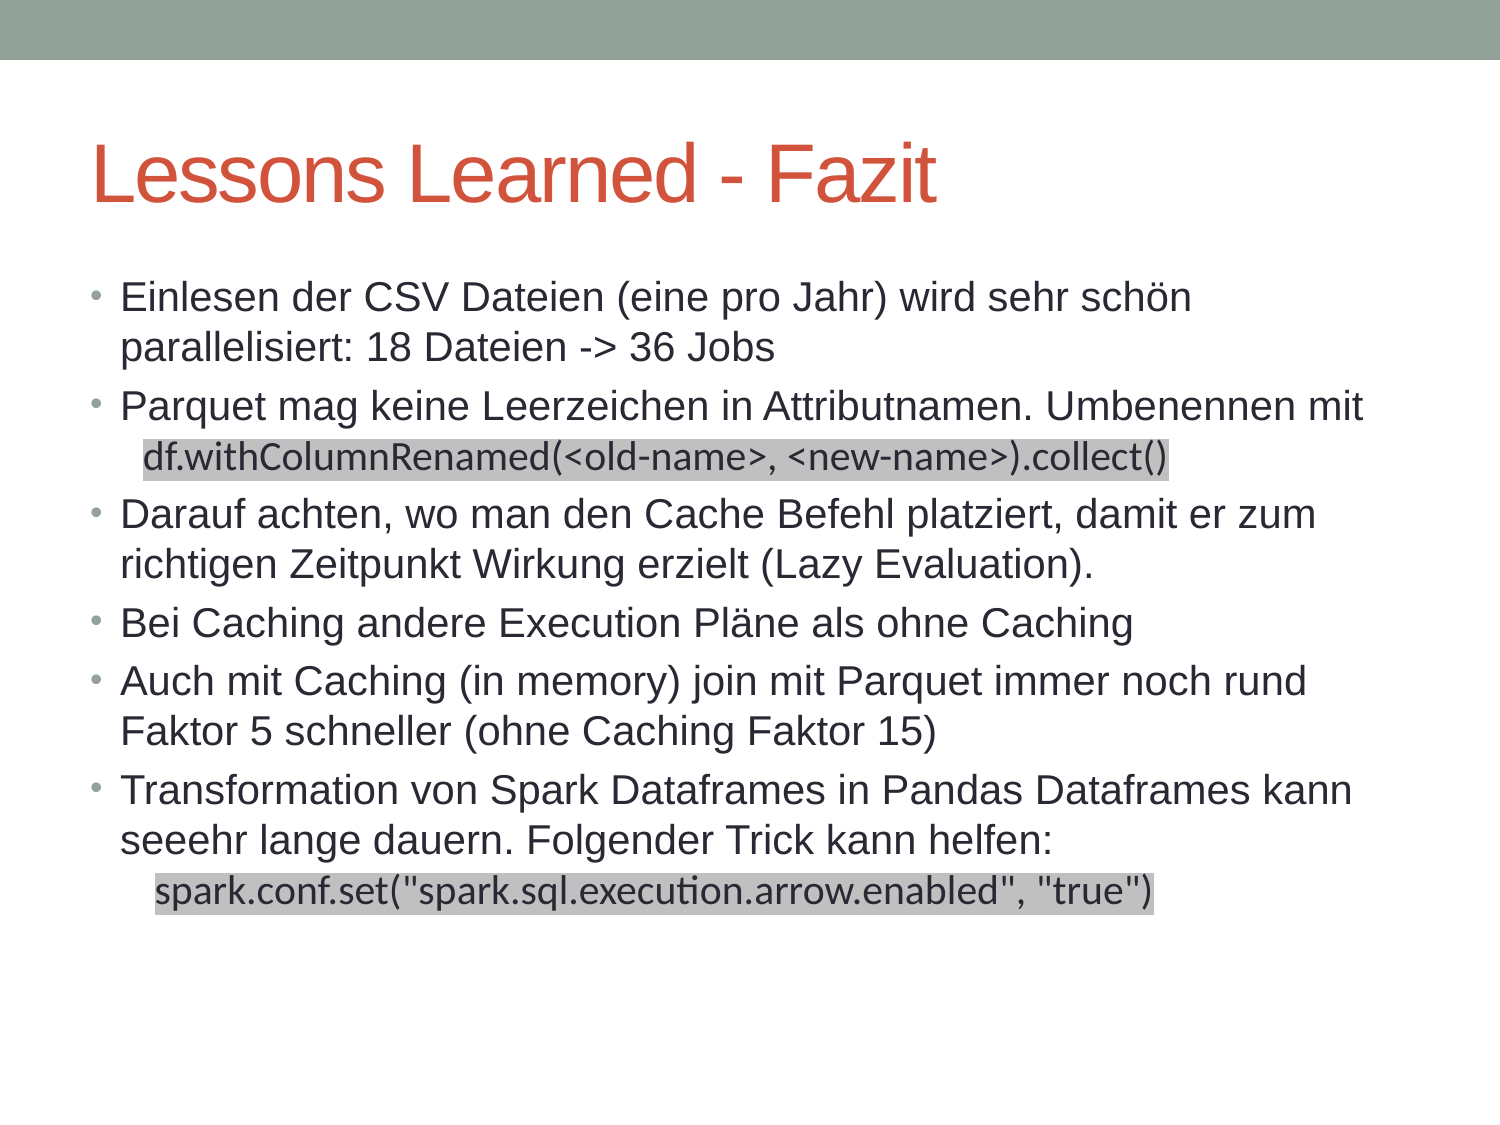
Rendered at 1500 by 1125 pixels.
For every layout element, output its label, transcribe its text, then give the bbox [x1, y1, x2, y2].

title Lessons Learned - Fazit [75, 87, 1425, 250]
list Einlesen der CSV Dateien (eine pro Jahr) wird sehr schön parallelisiert: 18 Dateien -> 36 Jobs Parquet mag keine Leerzeichen in Attributnamen. Umbenennen mit df.withColumnRenamed(<old-name>, <new-name>).collect() Darauf achten, wo man den Cache Befehl platziert, damit er zum richtigen Zeitpunkt Wirkung erzielt (Lazy Evaluation). Bei Caching andere Execution Pläne als ohne Caching Auch mit Caching (in memory) join mit Parquet immer noch rund Faktor 5 schneller (ohne Caching Faktor 15) Transformation von Spark Dataframes in Pandas Dataframes kann seeehr lange dauern. Folgender Trick kann helfen: spark.conf.set("spark.sql.execution.arrow.enabled", "true") [75, 262, 1425, 1063]
